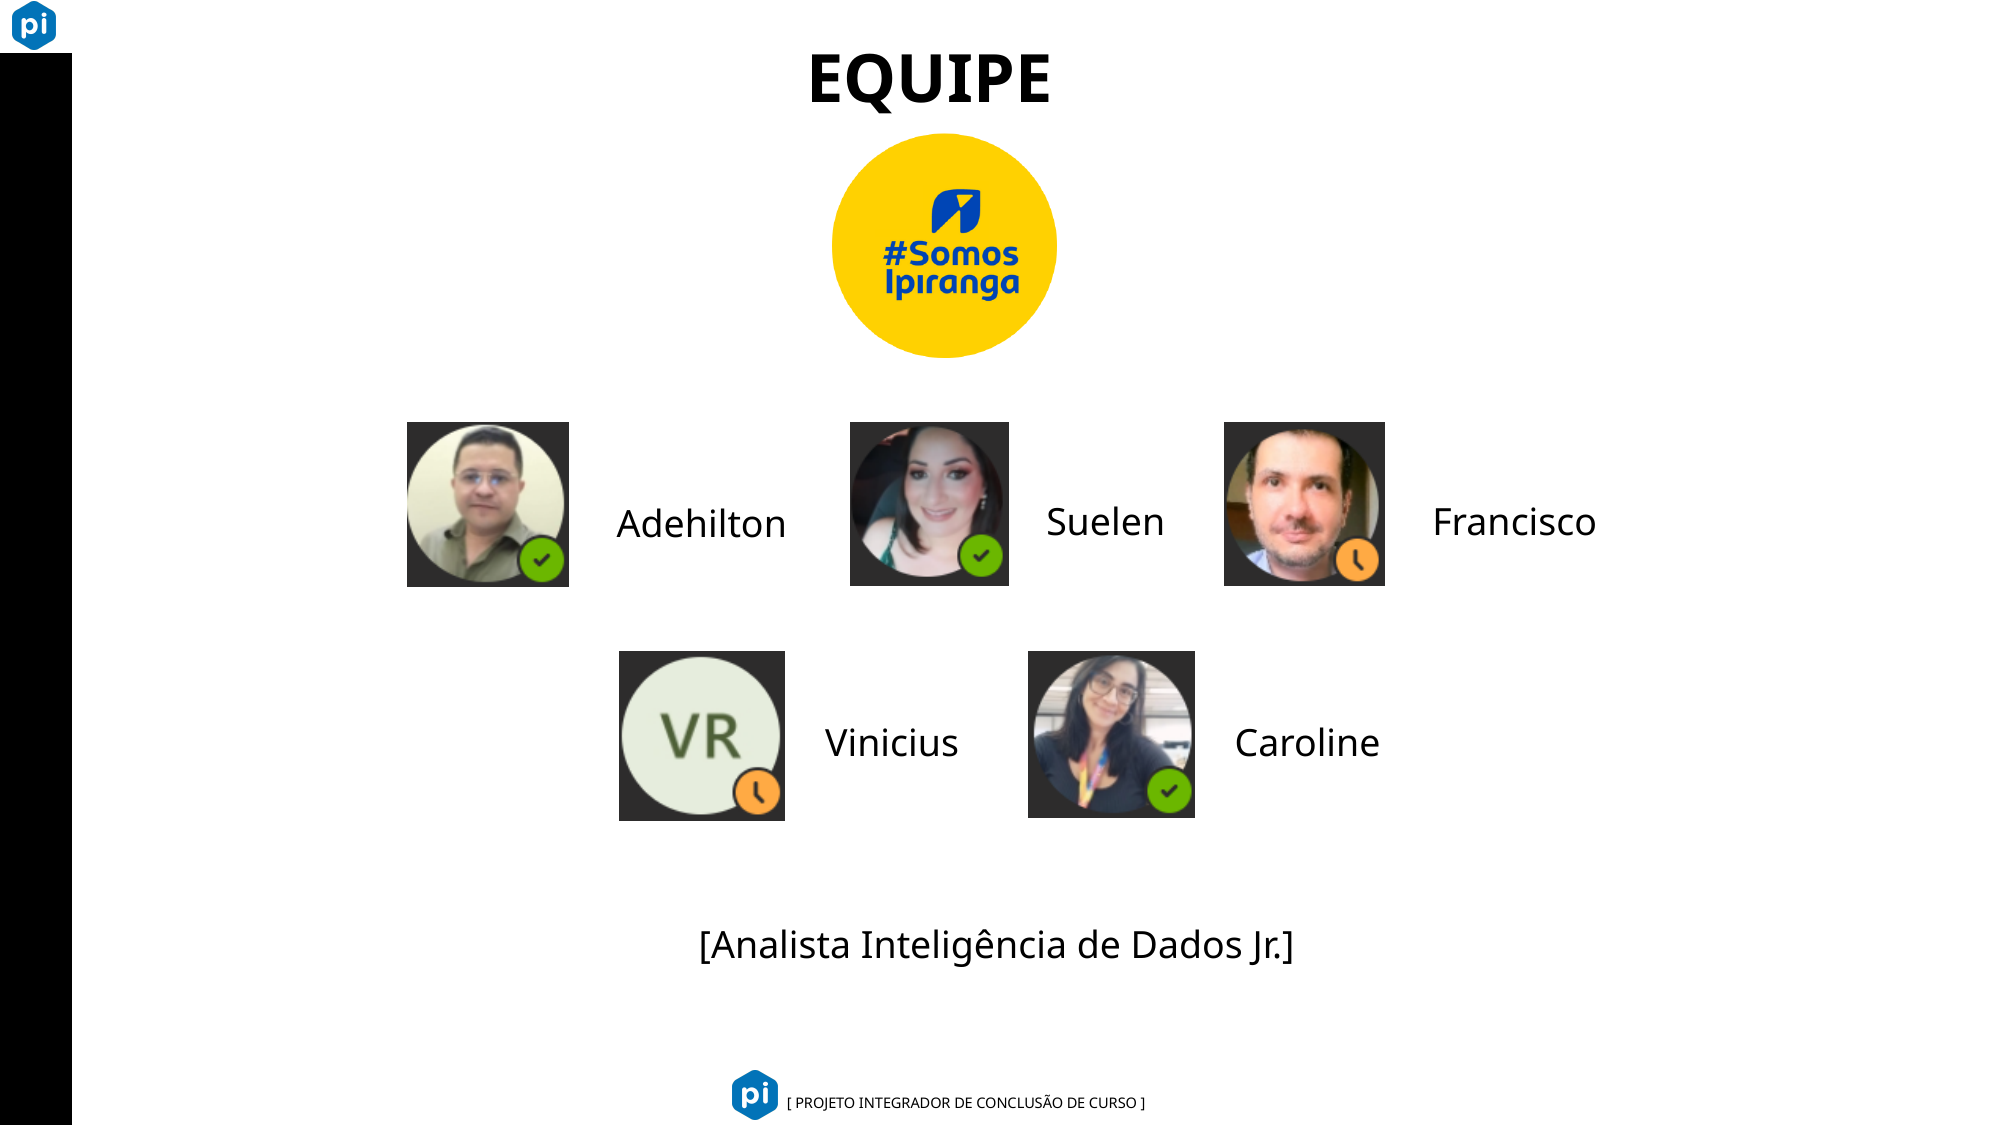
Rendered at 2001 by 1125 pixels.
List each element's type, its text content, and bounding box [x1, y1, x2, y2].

picture [1028, 651, 1195, 818]
text_box EQUIPE [791, 22, 1068, 124]
picture [829, 126, 1064, 370]
text_box Francisco [1417, 490, 1613, 551]
picture [619, 651, 785, 821]
text_box Vinicius [810, 711, 975, 771]
text_box [ PROJETO INTEGRADOR DE CONCLUSÃO DE CURSO ] [778, 1086, 1161, 1119]
text_box Suelen [1031, 490, 1181, 551]
picture [1224, 422, 1385, 586]
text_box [0, 1, 71, 1125]
picture [407, 422, 569, 587]
text_box Caroline [1219, 711, 1396, 771]
text_box [Analista Inteligência de Dados Jr.] [683, 914, 1311, 974]
picture [850, 422, 1009, 586]
text_box Adehilton [601, 492, 803, 552]
picture [732, 1070, 778, 1120]
